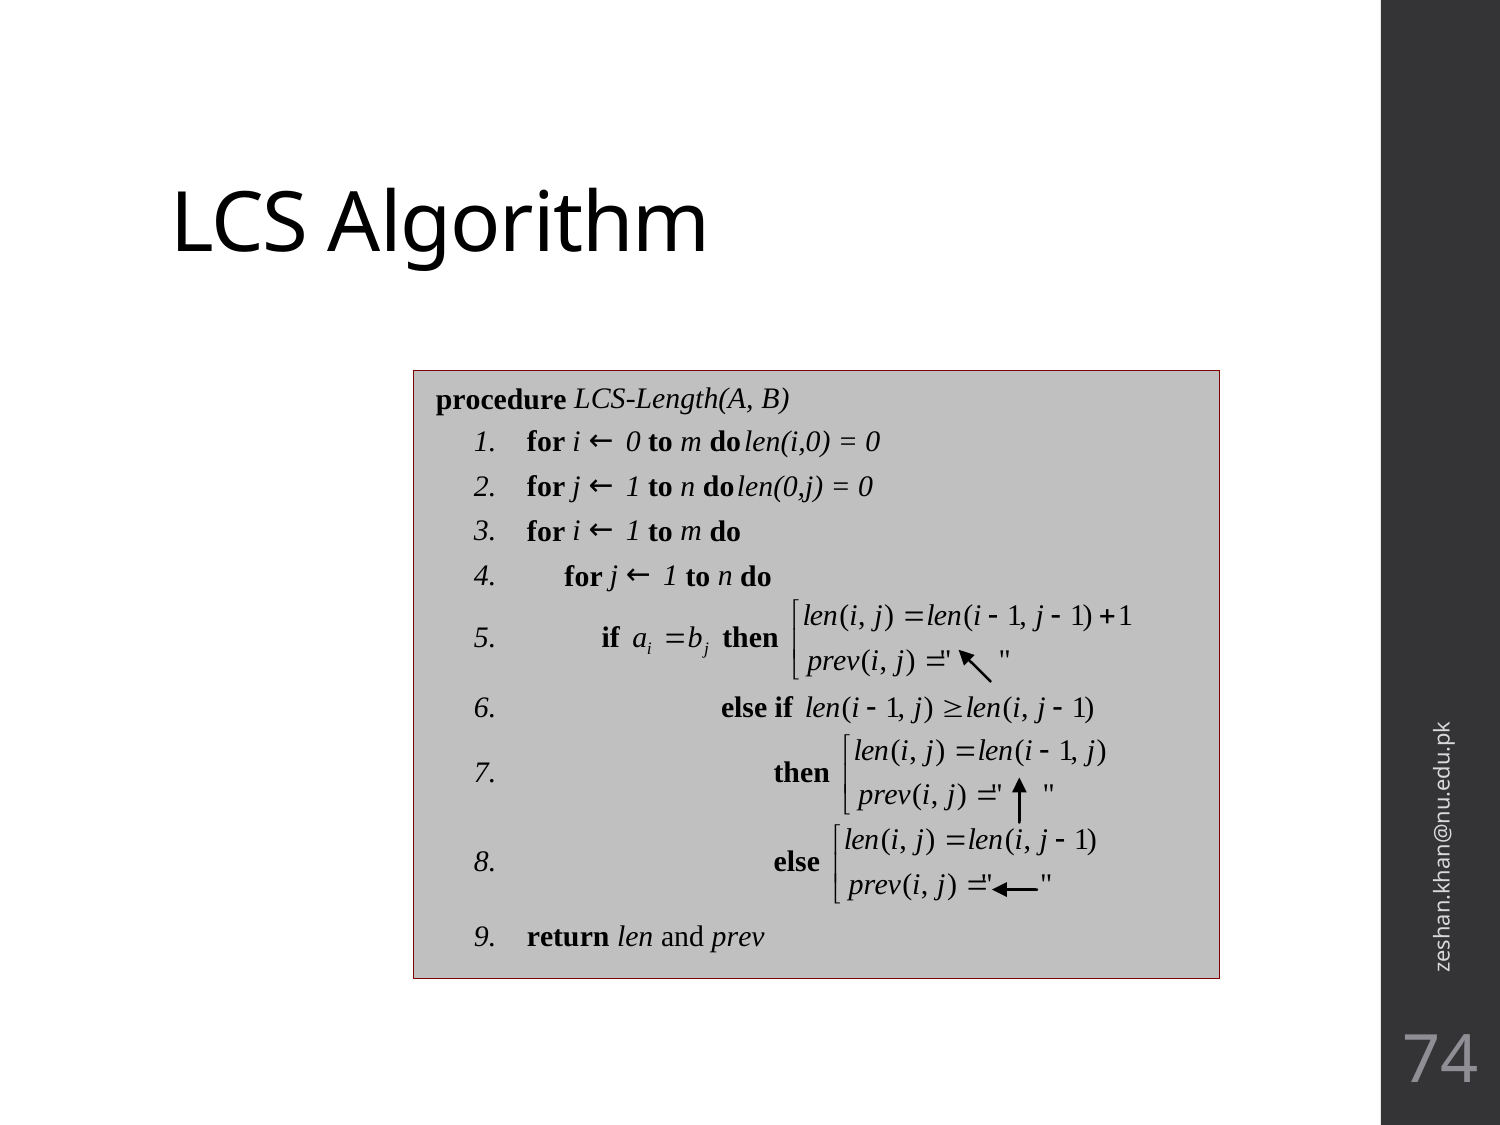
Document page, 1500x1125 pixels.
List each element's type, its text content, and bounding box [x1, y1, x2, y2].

title LCS Algorithm [155, 60, 1348, 278]
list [413, 370, 1219, 978]
footer zeshan.khan@nu.edu.pk [1418, 400, 1464, 988]
slide_number 74 [1384, 1012, 1498, 1110]
